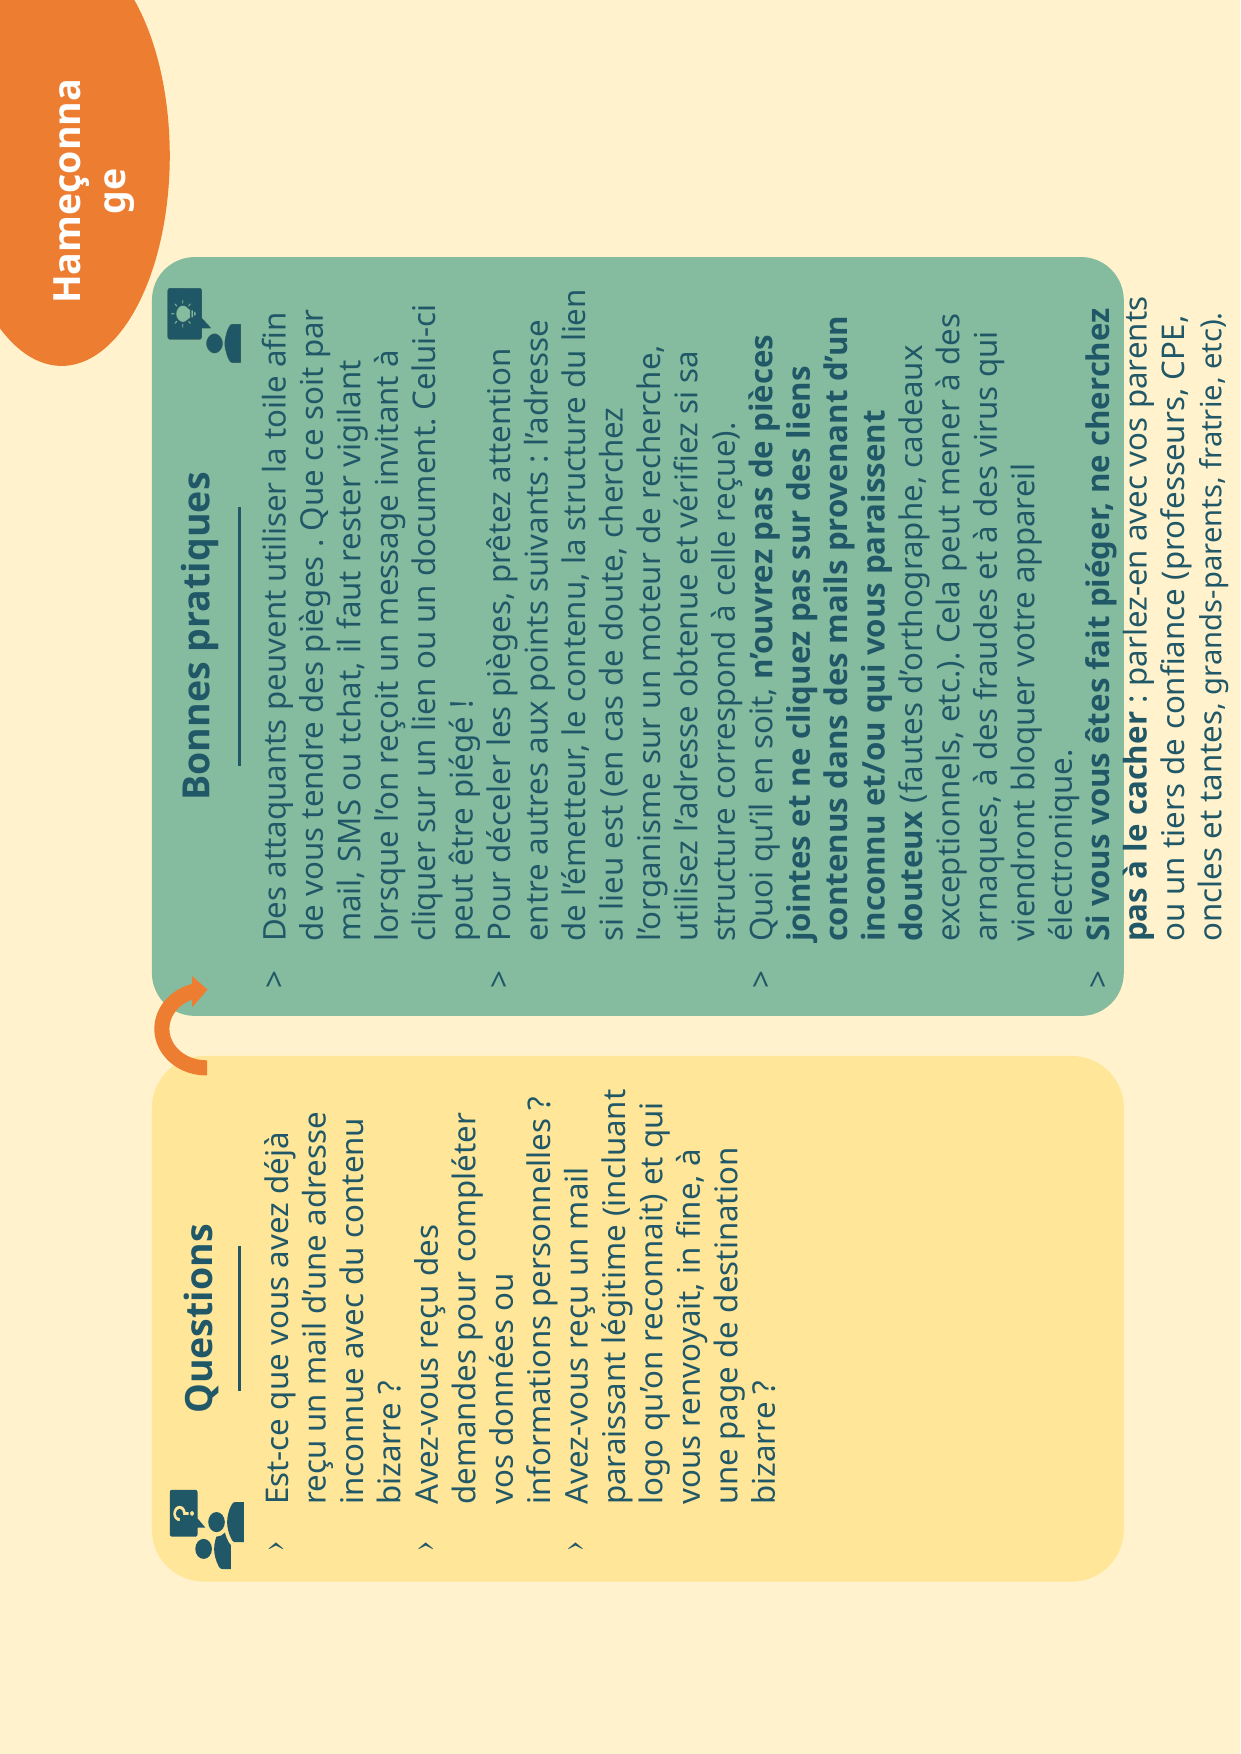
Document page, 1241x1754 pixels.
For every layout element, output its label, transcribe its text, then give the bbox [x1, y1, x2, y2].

text_box Hameçonnage [0, 0, 171, 367]
text_box [154, 976, 208, 1076]
picture [150, 273, 257, 379]
text_box Questions Est-ce que vous avez déjà reçu un mail d’une adresse inconnue avec du contenu bizarre ? Avez-vous reçu des demandes pour compléter vos données ou informations personnelles ? Avez-vous reçu un mail paraissant légitime (incluant logo qu’on reconnait) et qui vous renvoyait, in fine, à une page de destination bizarre ? [150, 1054, 1125, 1583]
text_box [167, 1492, 246, 1567]
text_box Bonnes pratiques Des attaquants peuvent utiliser la toile afin de vous tendre des pièges . Que ce soit par mail, SMS ou tchat, il faut rester vigilant lorsque l’on reçoit un message invitant à cliquer sur un lien ou un document. Celui-ci peut être piégé ! Pour déceler les pièges, prêtez attention entre autres aux points suivants : l’adresse de l’émetteur, le contenu, la structure du lien si lieu est (en cas de doute, cherchez l’organisme sur un moteur de recherche, utilisez l’adresse obtenue et vérifiez si sa structure correspond à celle reçue). Quoi qu’il en soit, n’ouvrez pas de pièces jointes et ne cliquez pas sur des liens contenus dans des mails provenant d’un inconnu et/ou qui vous paraissent douteux (fautes d’orthographe, cadeaux exceptionnels, etc.). Cela peut mener à des arnaques, à des fraudes et à des virus qui viendront bloquer votre appareil électronique. Si vous vous êtes fait piéger, ne cherchez pas à le cacher : parlez-en avec vos parents ou un tiers de confiance (professeurs, CPE, oncles et tantes, grands-parents, fratrie, etc). [150, 255, 1125, 1018]
